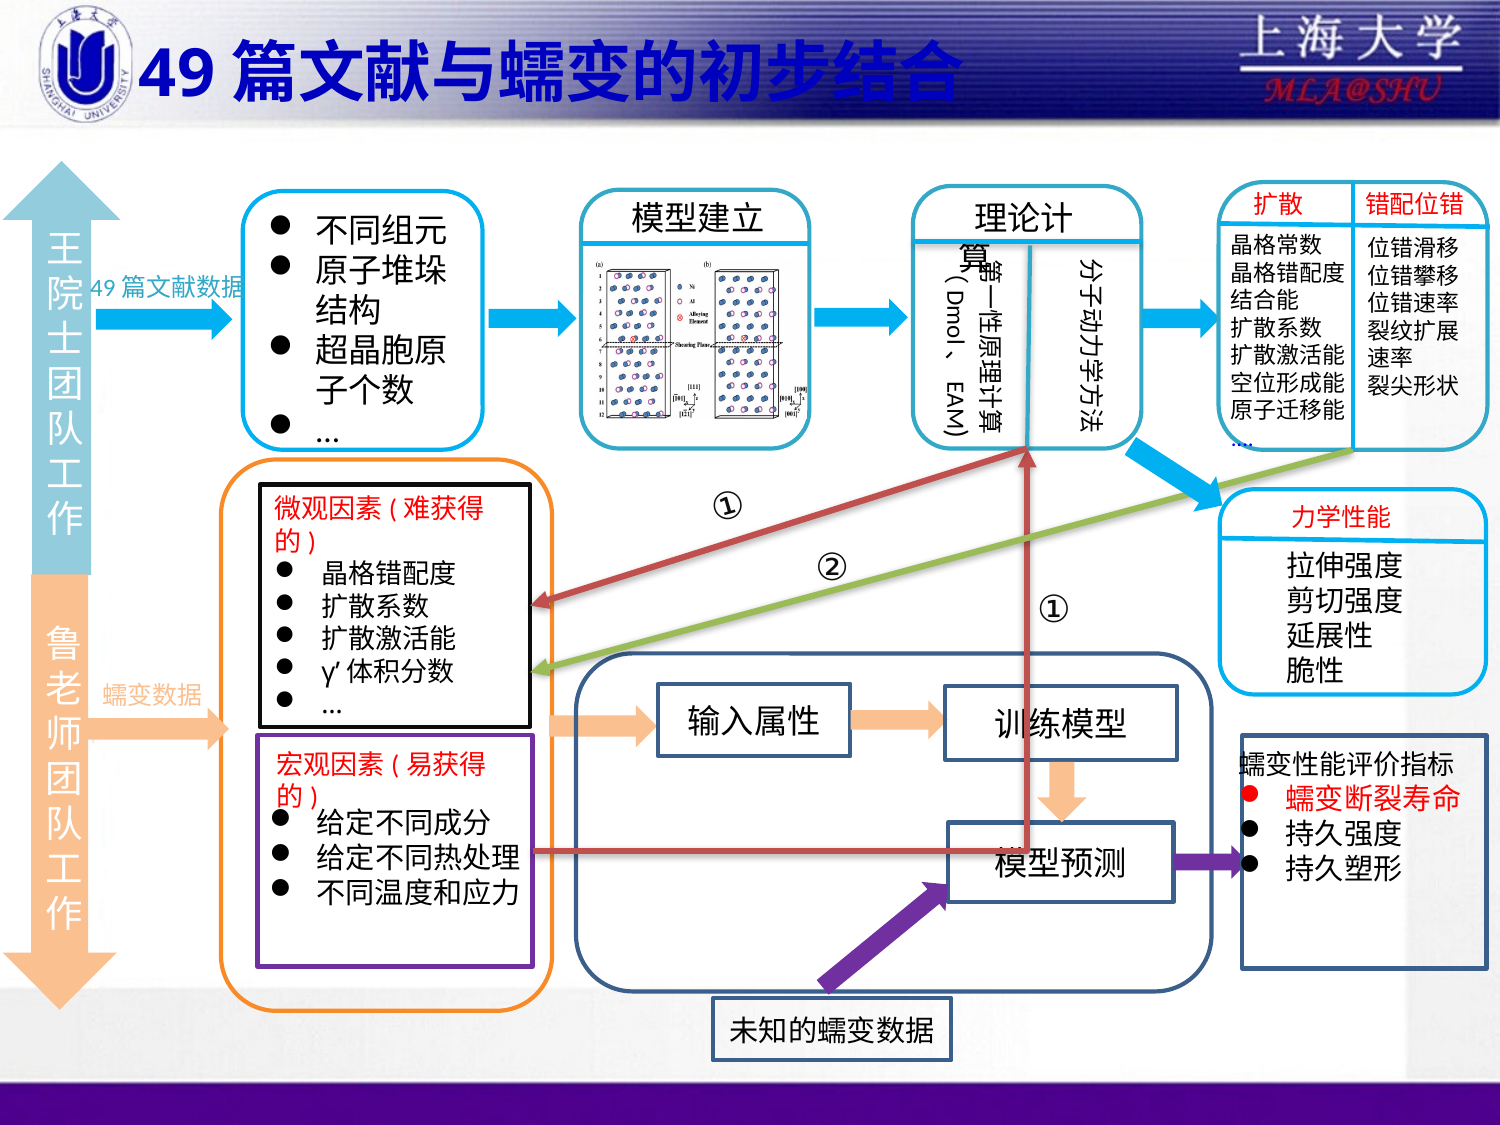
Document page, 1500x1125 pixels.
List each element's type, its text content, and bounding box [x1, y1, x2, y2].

picture [0, 0, 1500, 1125]
title 49篇文献与蠕变的初步结合 [123, 4, 1474, 135]
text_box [2, 160, 1500, 1061]
